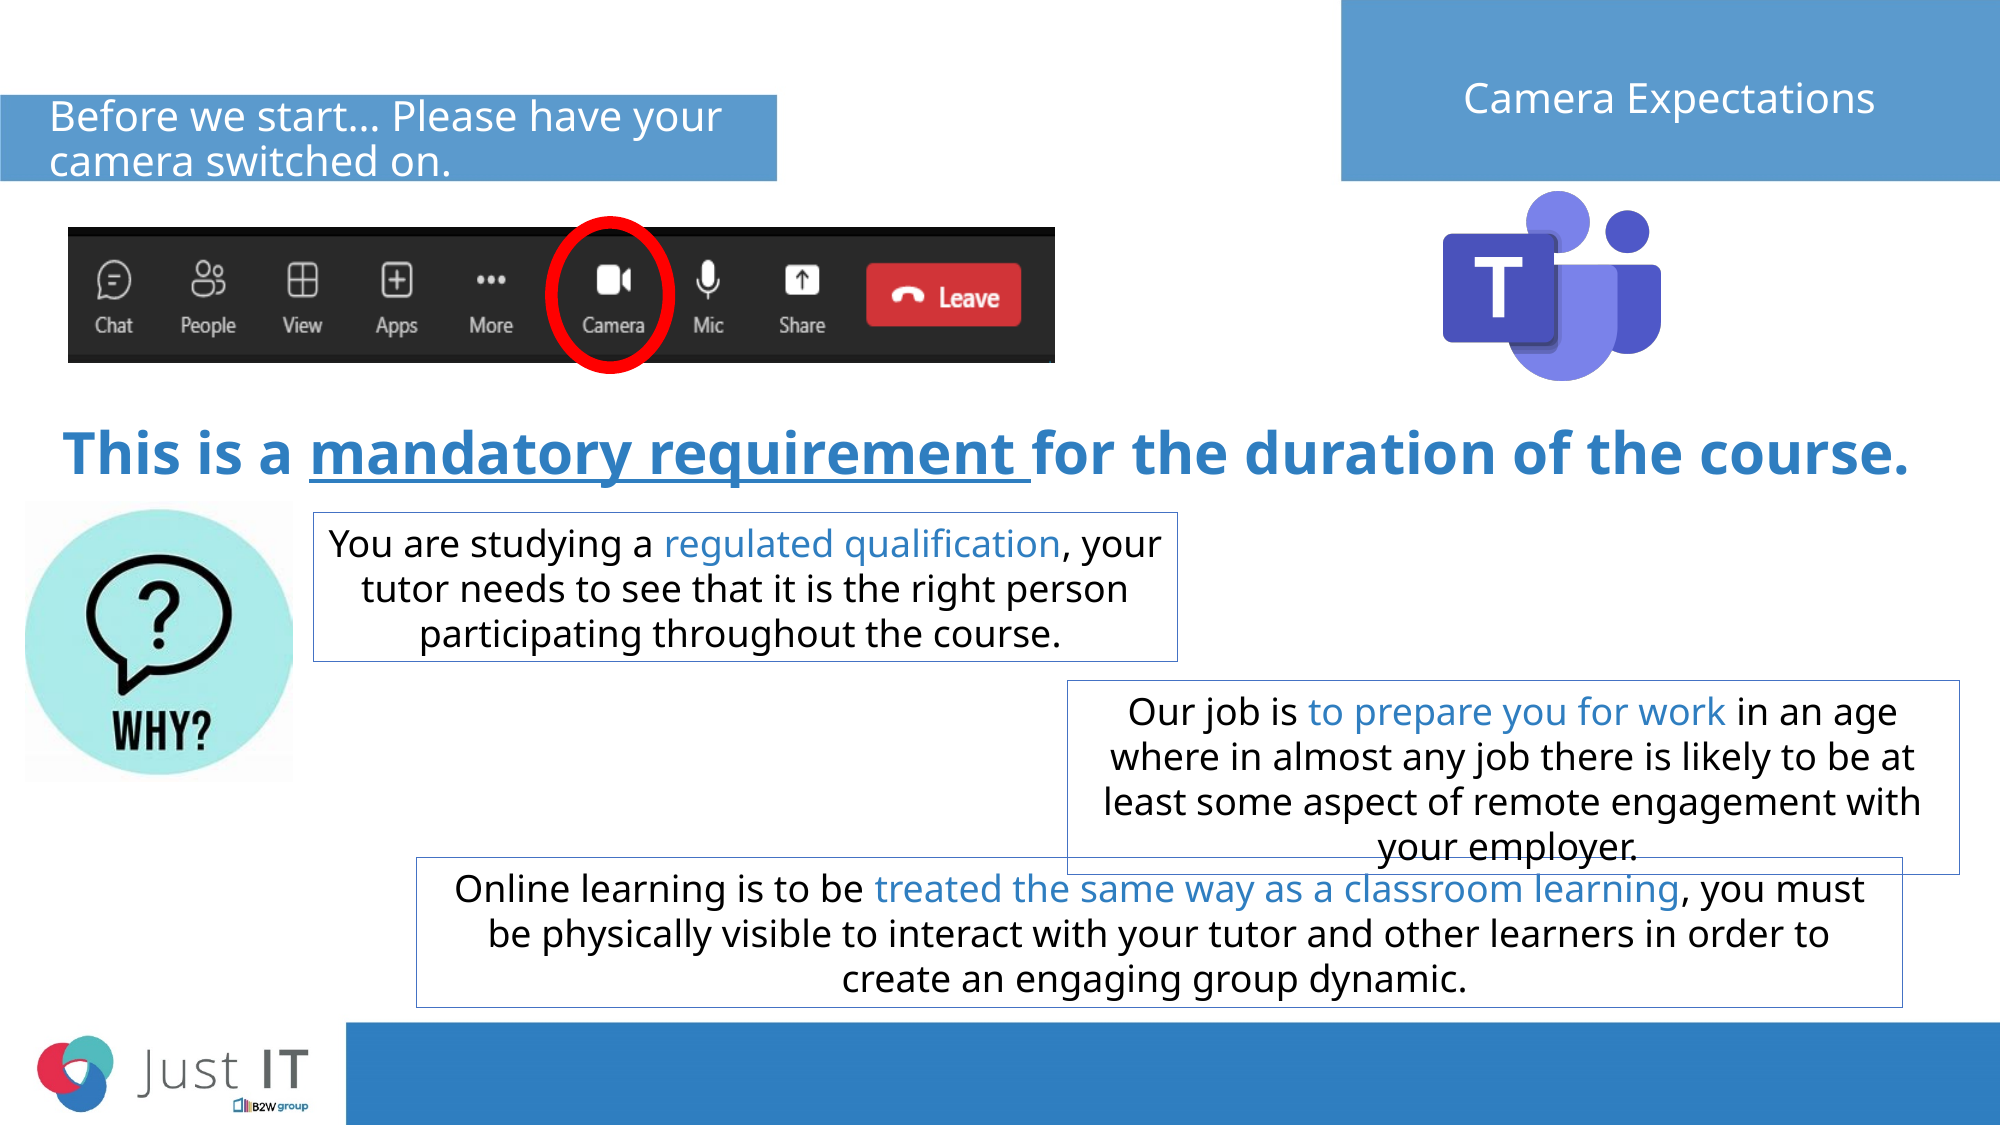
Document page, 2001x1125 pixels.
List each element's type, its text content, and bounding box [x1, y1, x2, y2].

title Before we start… Please have your camera switched on. [33, 55, 956, 227]
picture [0, 501, 2000, 1125]
picture [0, 0, 2000, 416]
text_box You are studying a regulated qualification, your tutor needs to see that it is the right person participating throughout the course. [313, 512, 1178, 662]
text_box Camera Expectations [1342, 64, 1997, 121]
text_box Online learning is to be treated the same way as a classroom learning, you must be physically visible to interact with your tutor and other learners in order to create an engaging group dynamic. [416, 857, 1903, 1008]
text_box This is a mandatory requirement for the duration of the course. [0, 416, 2000, 606]
text_box Our job is to prepare you for work in an age where in almost any job there is likely to be at least some aspect of remote engagement with your employer. [1067, 680, 1960, 875]
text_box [68, 222, 1055, 368]
